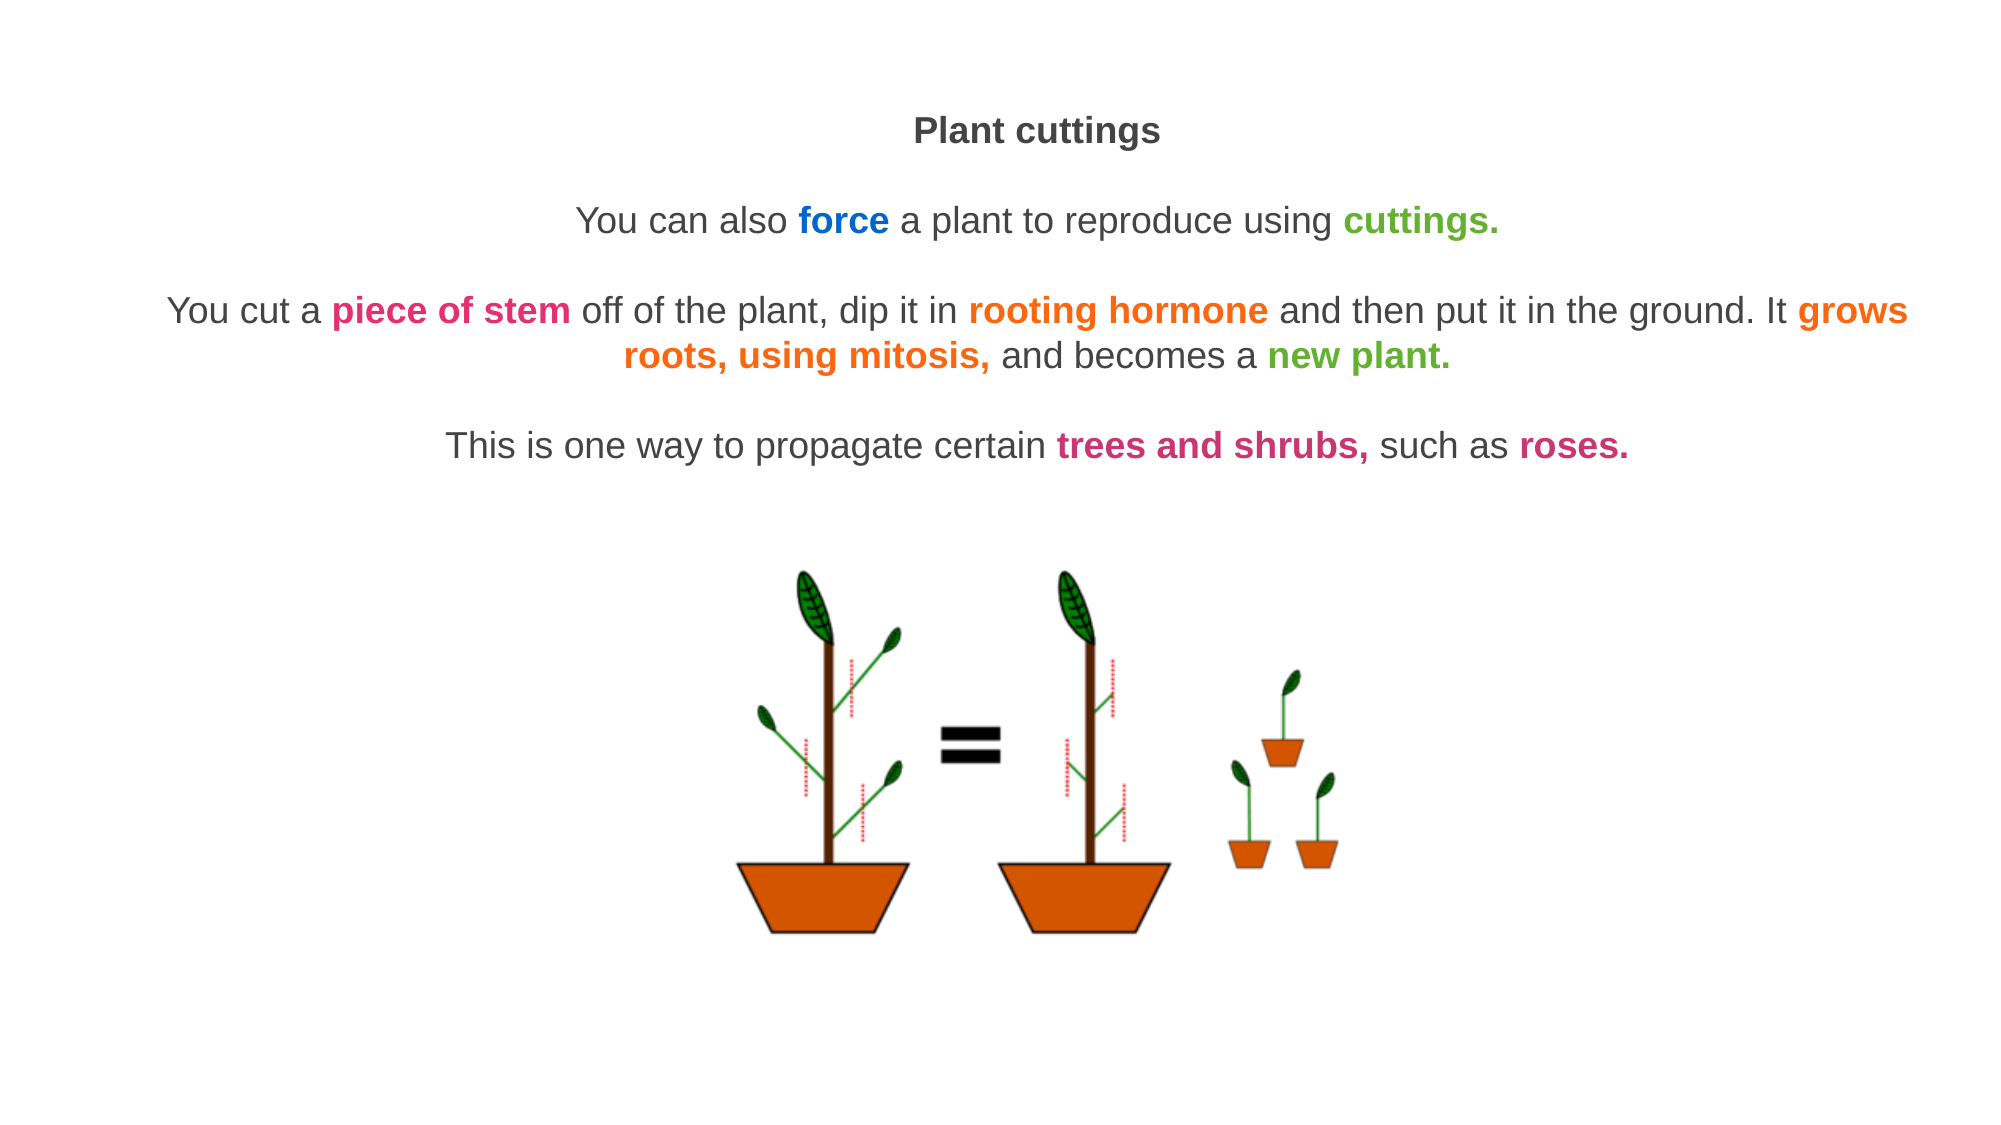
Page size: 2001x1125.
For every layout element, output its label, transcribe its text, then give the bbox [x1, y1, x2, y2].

text_box Plant cuttings You can also force a plant to reproduce using cuttings. You cut a piece of stem off of the plant, dip it in rooting hormone and then put it in the ground. It grows roots, using mitosis, and becomes a new plant. This is one way to propagate certain trees and shrubs, such as roses. [114, 98, 1961, 519]
picture [725, 560, 1350, 945]
